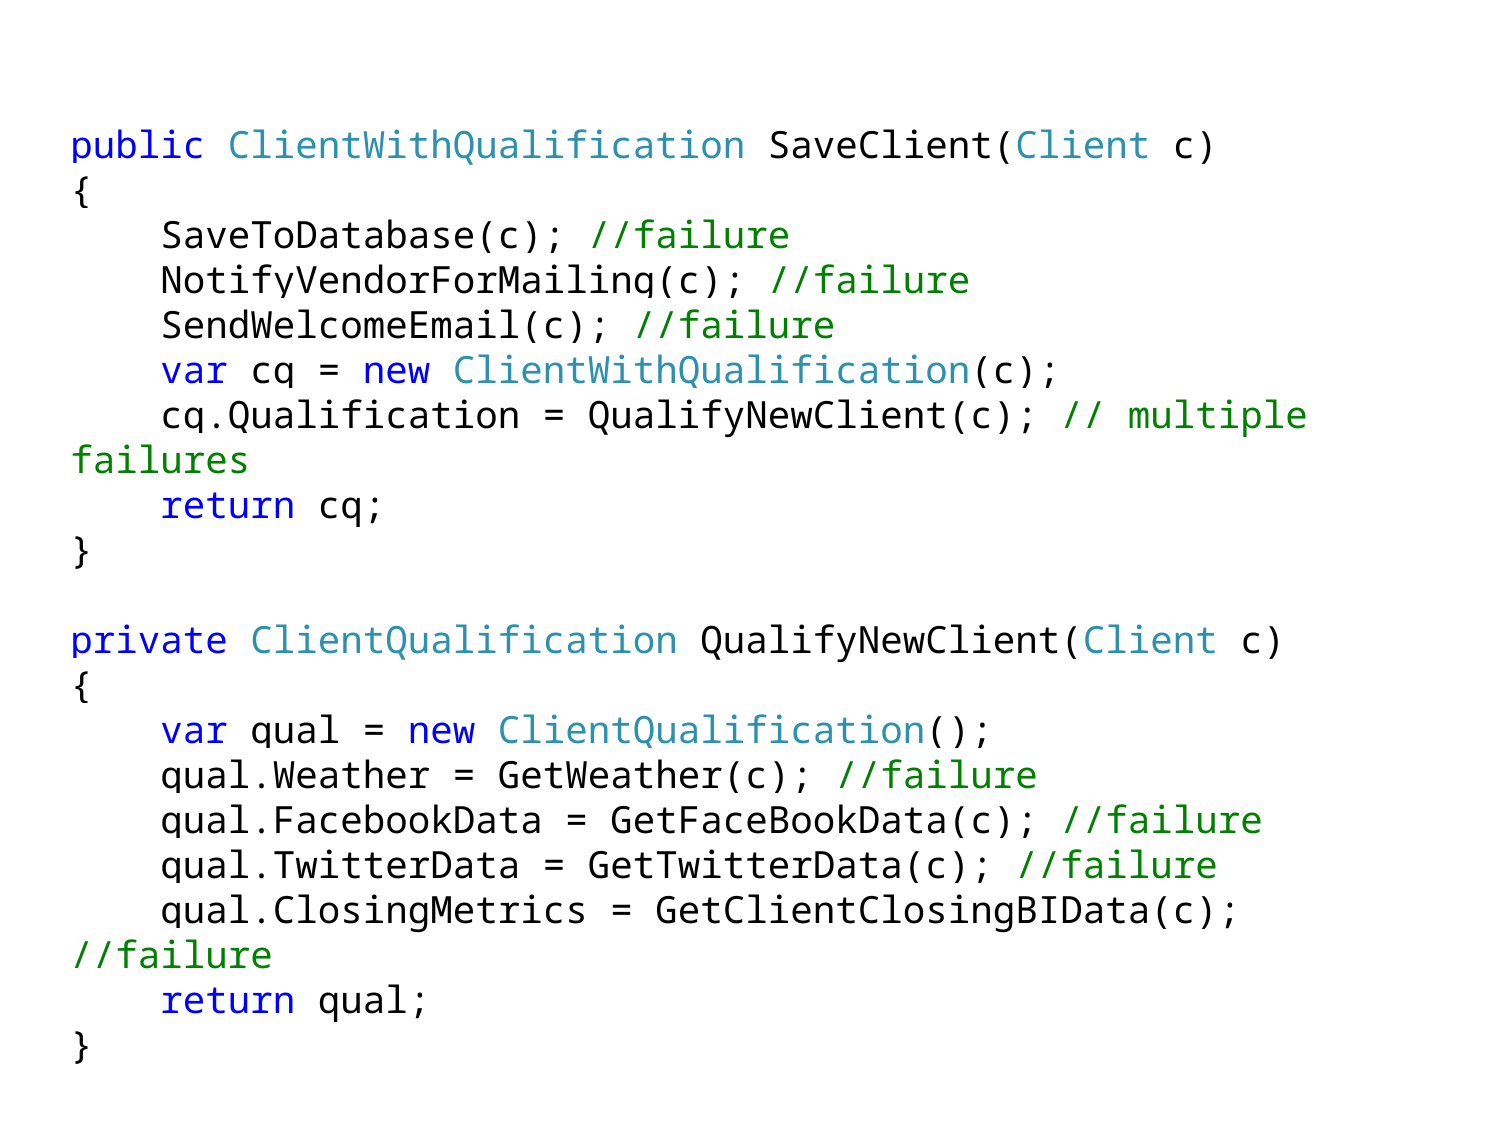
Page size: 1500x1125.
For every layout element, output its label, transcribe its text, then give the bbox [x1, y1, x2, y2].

text_box public ClientWithQualification SaveClient(Client c) { SaveToDatabase(c); //failure NotifyVendorForMailing(c); //failure SendWelcomeEmail(c); //failure var cq = new ClientWithQualification(c); cq.Qualification = QualifyNewClient(c); // multiple failures return cq; } private ClientQualification QualifyNewClient(Client c) { var qual = new ClientQualification(); qual.Weather = GetWeather(c); //failure qual.FacebookData = GetFaceBookData(c); //failure qual.TwitterData = GetTwitterData(c); //failure qual.ClosingMetrics = GetClientClosingBIData(c); //failure return qual; } [55, 113, 1464, 1074]
